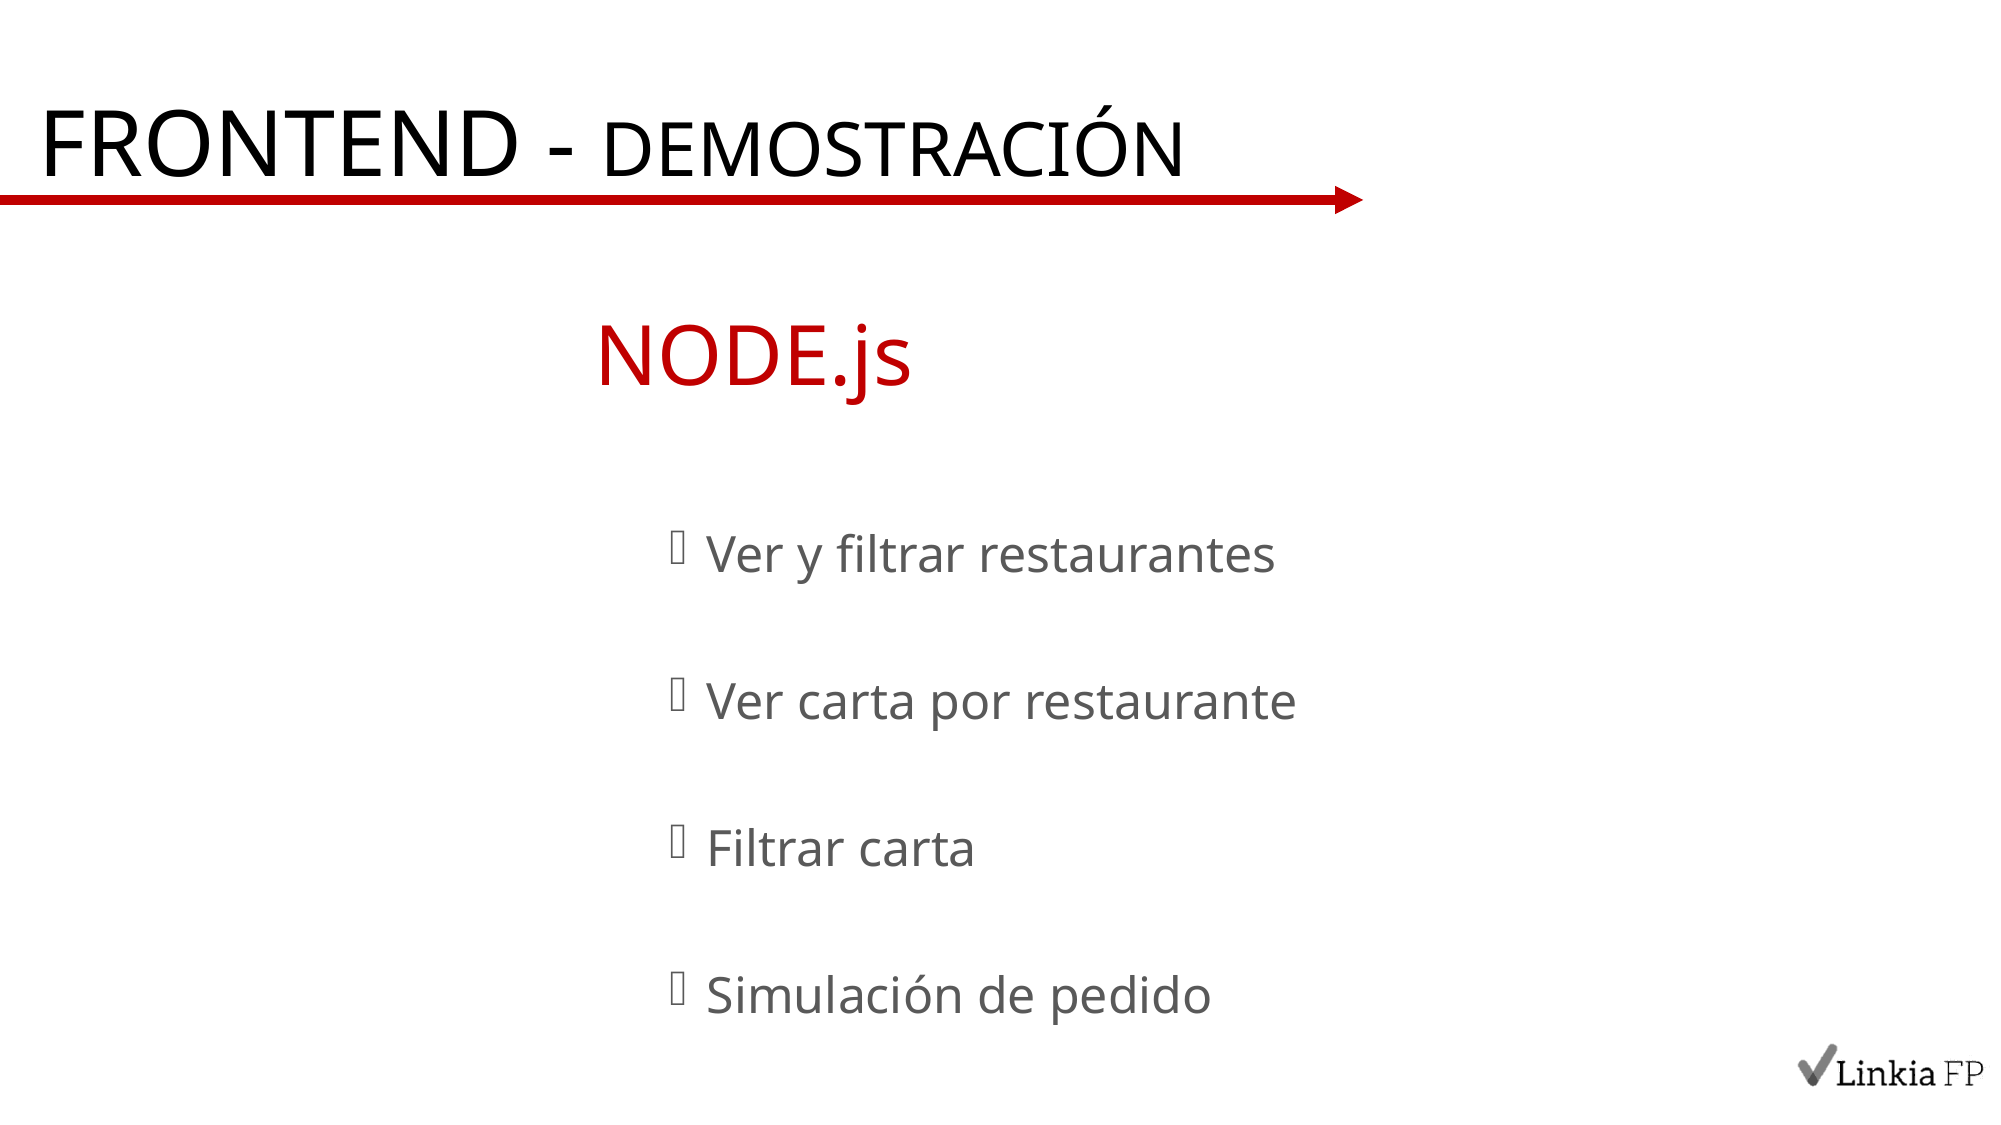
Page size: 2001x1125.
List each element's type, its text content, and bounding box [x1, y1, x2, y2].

list NODE.js [579, 275, 1426, 411]
title FRONTEND - DEMOSTRACIÓN [0, 37, 1420, 256]
list Ver y filtrar restaurantes Ver carta por restaurante Filtrar carta Simulación de pedido [654, 449, 1501, 1054]
picture [1782, 1024, 2000, 1125]
